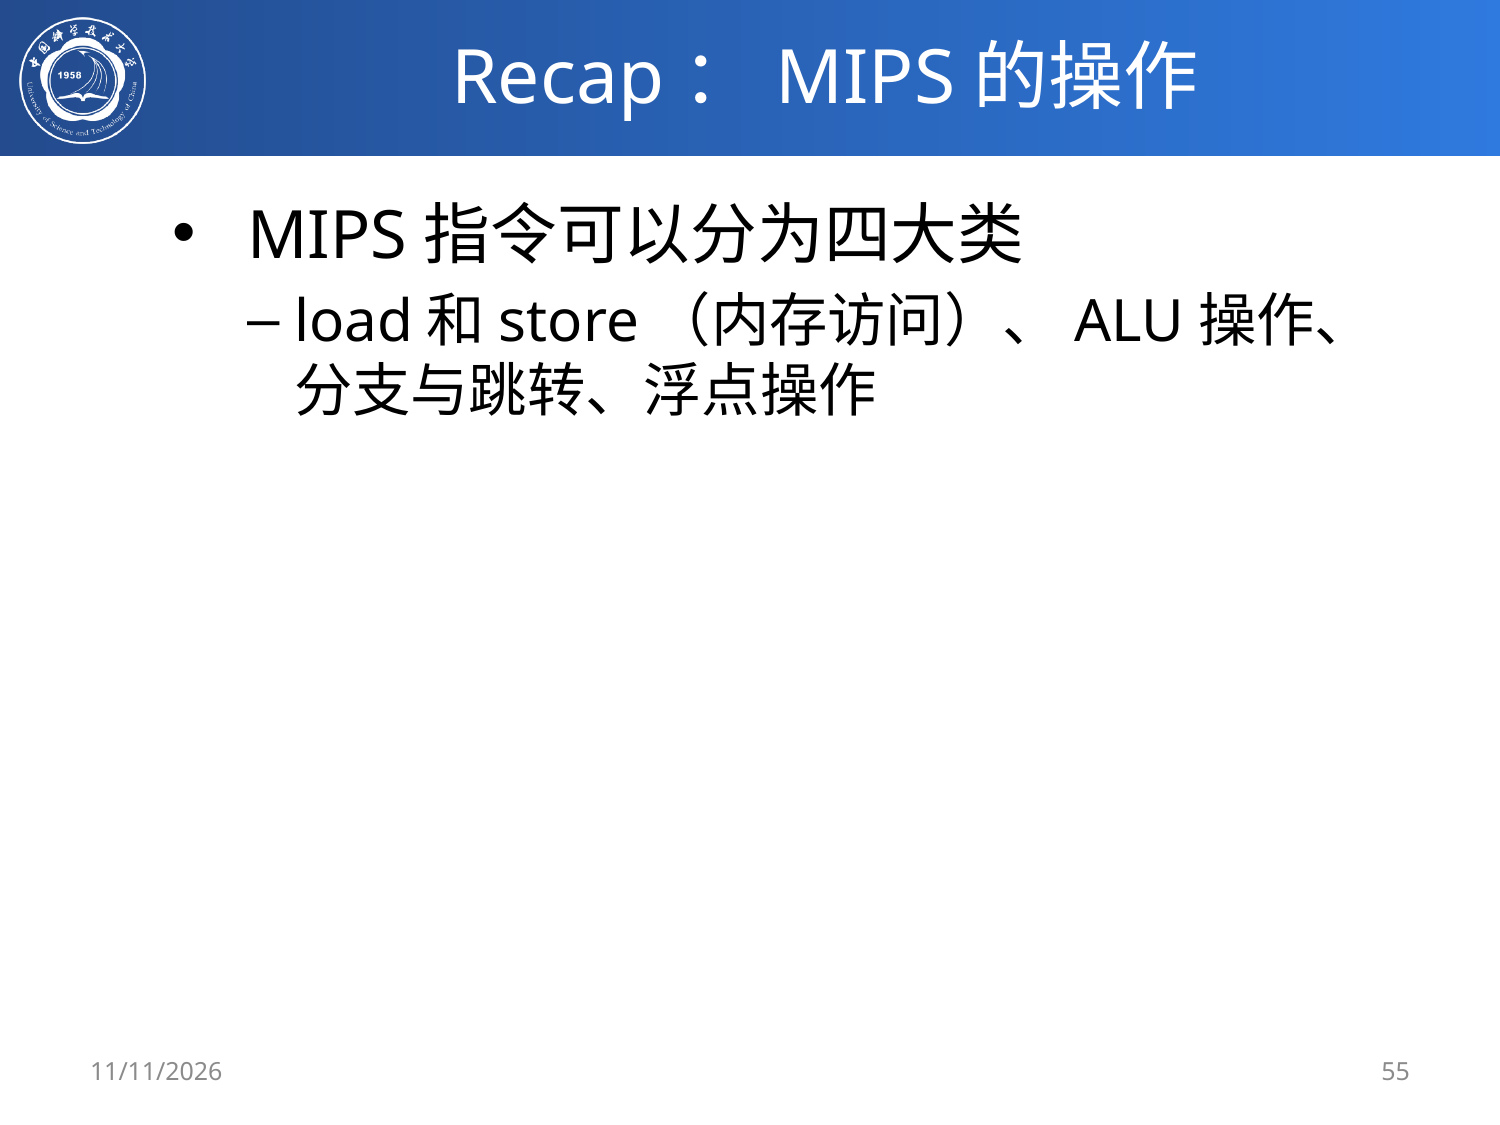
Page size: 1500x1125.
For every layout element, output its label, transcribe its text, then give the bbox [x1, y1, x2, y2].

list MIPS指令可以分为四大类 load和store（内存访问）、ALU操作、分支与跳转、浮点操作 [157, 183, 1383, 1021]
slide_number 55 [1074, 1042, 1425, 1103]
picture [19, 17, 146, 144]
title Recap：MIPS的操作 [150, 0, 1500, 148]
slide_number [75, 1042, 425, 1103]
